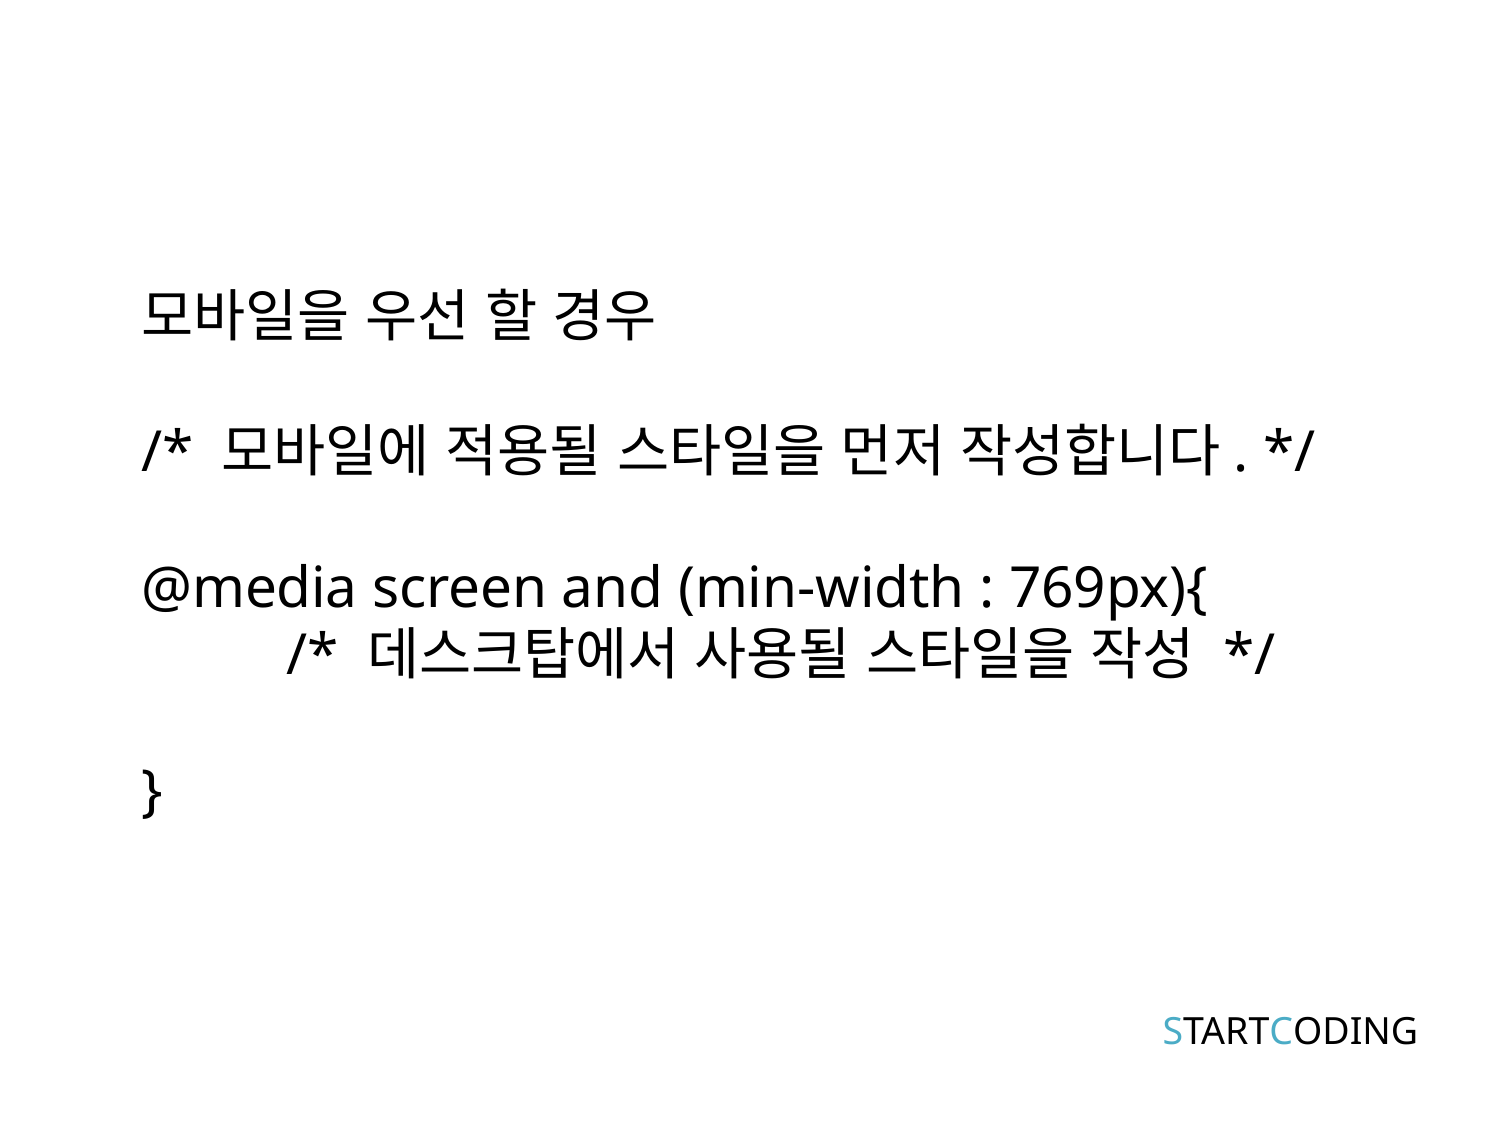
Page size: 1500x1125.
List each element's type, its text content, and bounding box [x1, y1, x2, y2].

text_box 모바일을 우선 할 경우 /* 모바일에 적용될 스타일을 먼저 작성합니다. */ @media screen and (min-width : 769px){ /* 데스크탑에서 사용될 스타일을 작성 */ } [126, 267, 1332, 835]
text_box STARTCODING [1148, 999, 1433, 1060]
